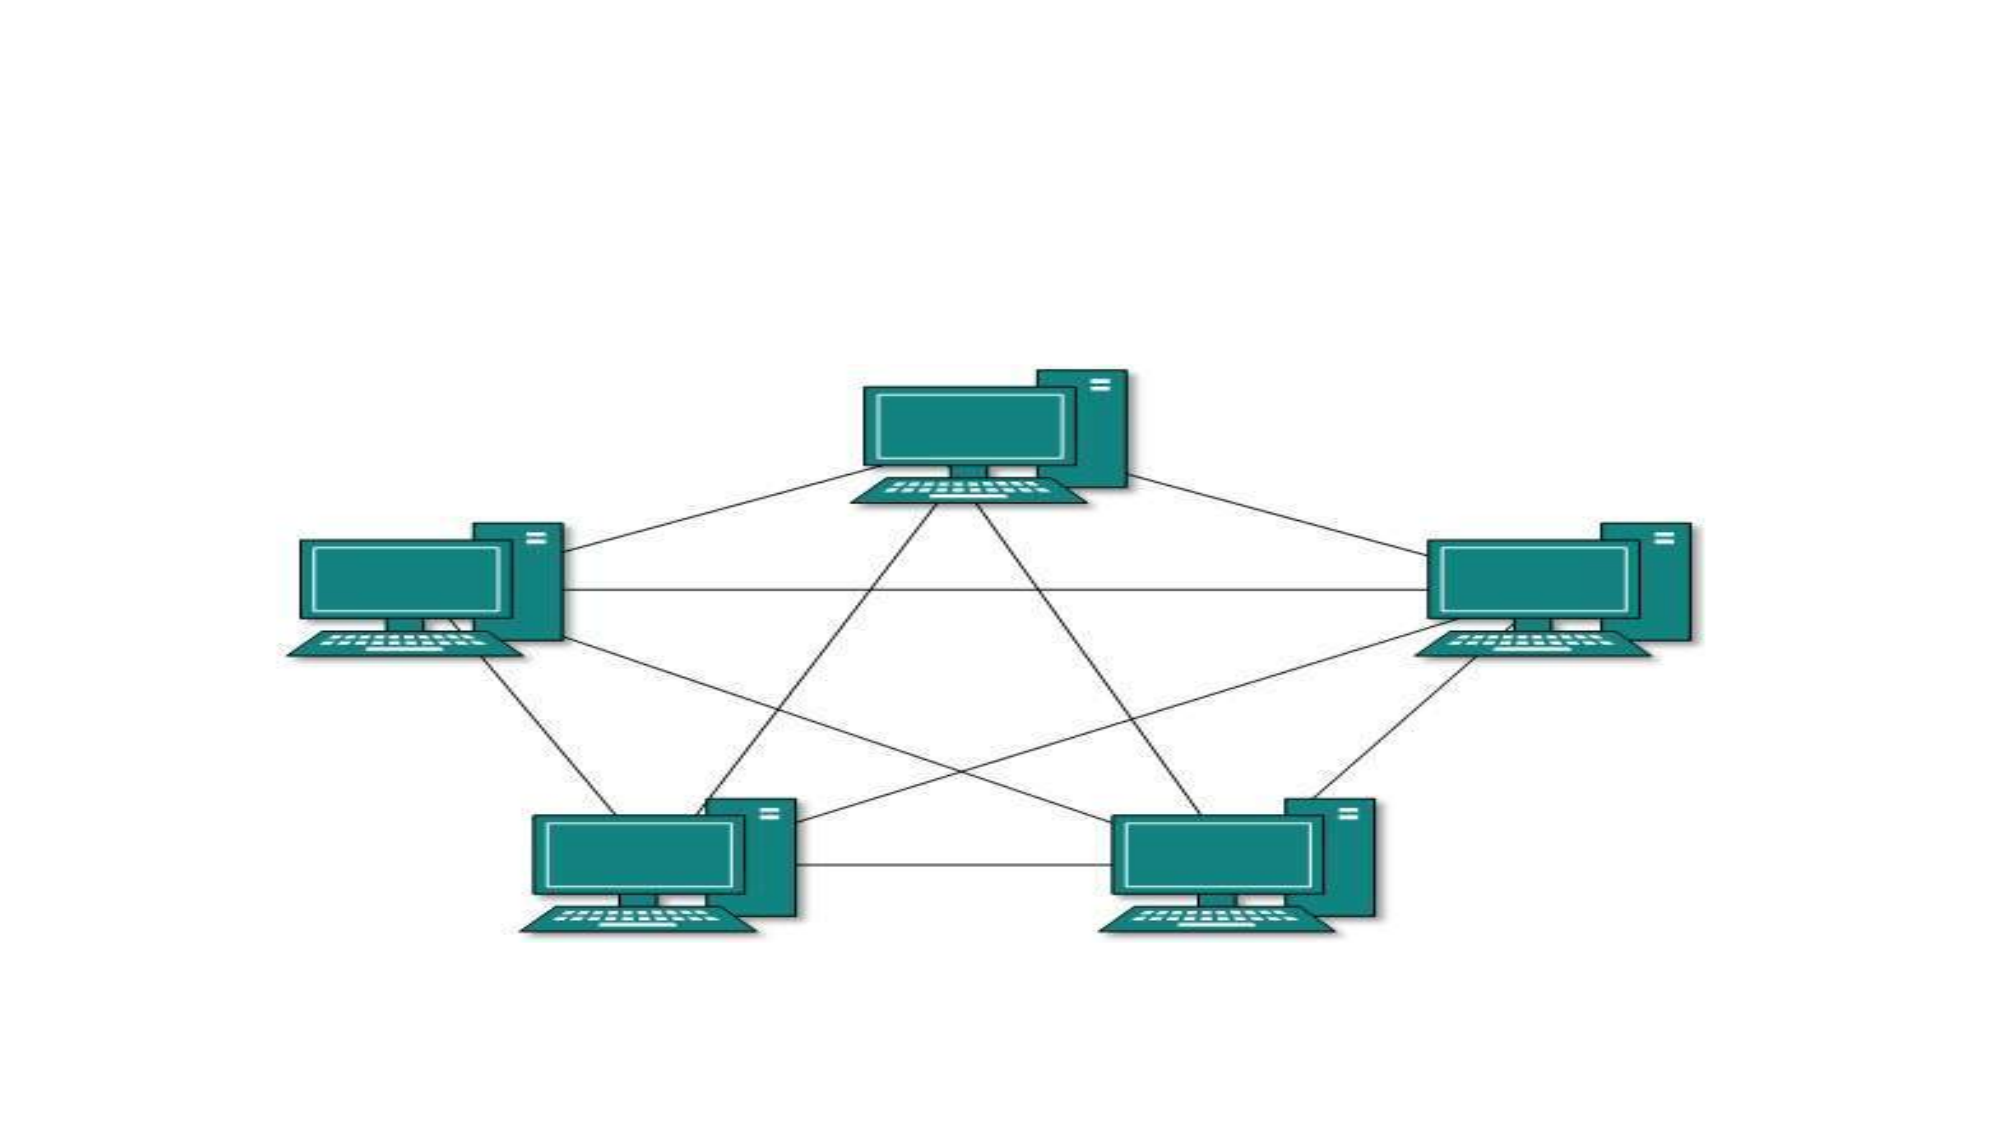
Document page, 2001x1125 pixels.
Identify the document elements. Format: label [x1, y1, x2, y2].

list [239, 352, 1759, 954]
